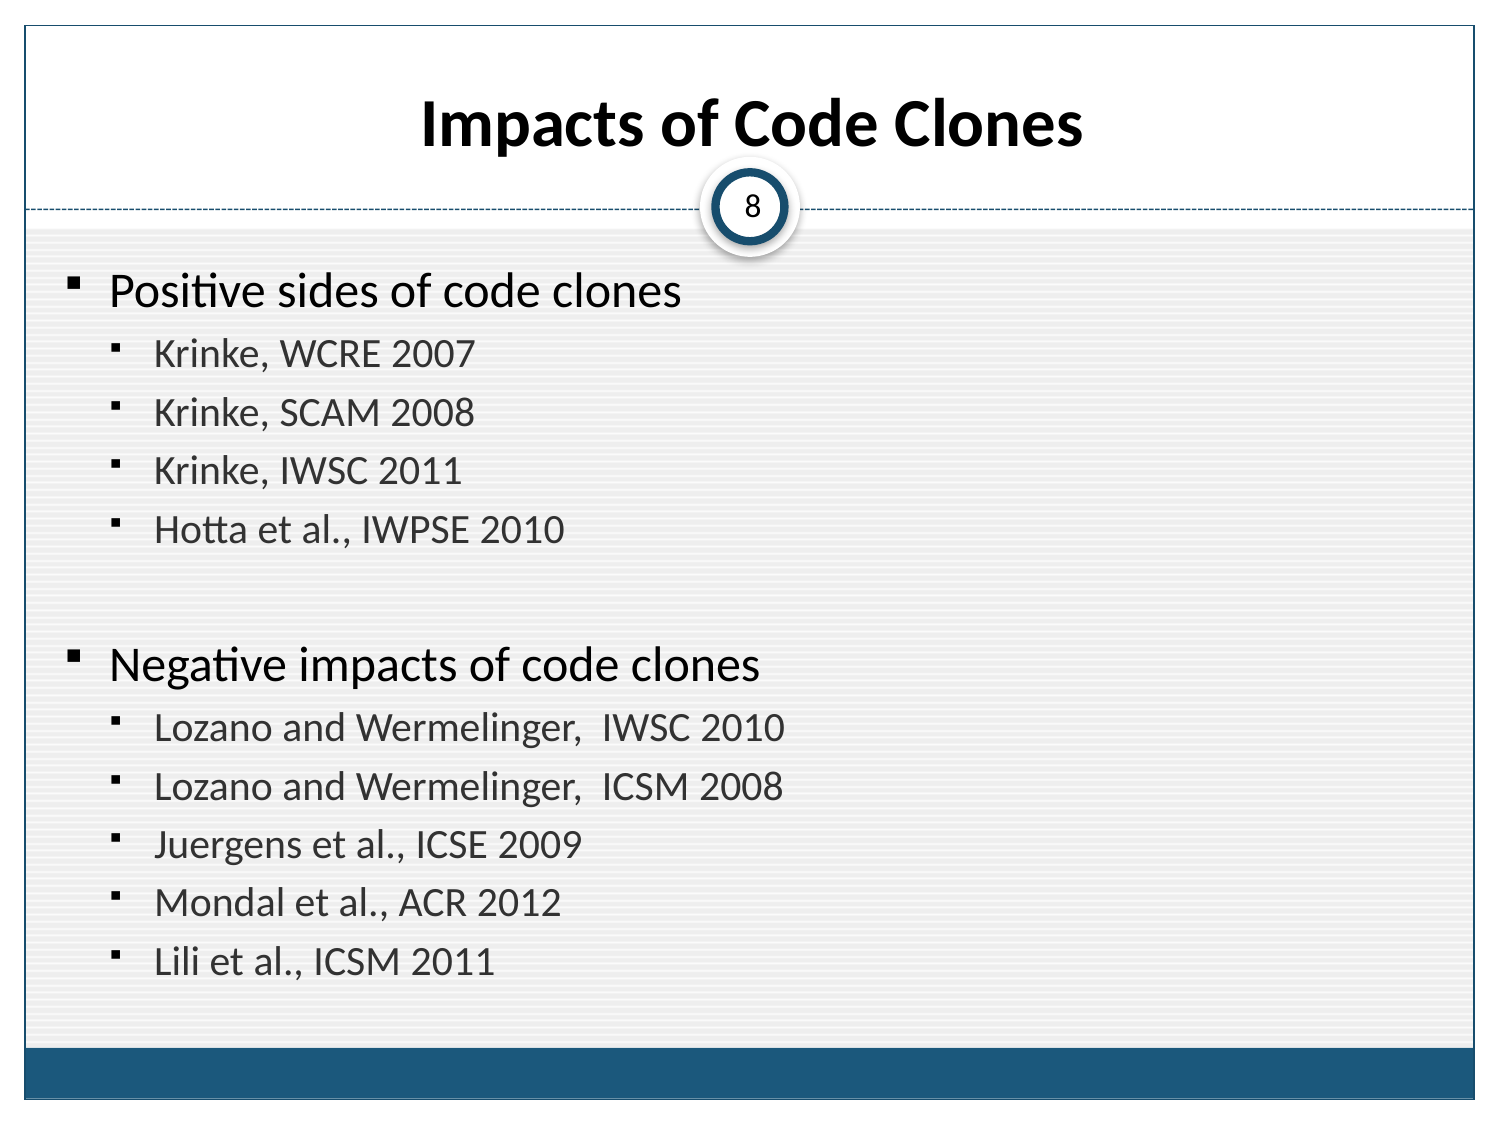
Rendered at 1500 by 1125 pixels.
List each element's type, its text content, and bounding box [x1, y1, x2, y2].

slide_number 8 [715, 168, 791, 241]
list Positive sides of code clones Krinke, WCRE 2007 Krinke, SCAM 2008 Krinke, IWSC 2011 Hotta et al., IWPSE 2010 Negative impacts of code clones Lozano and Wermelinger, IWSC 2010 Lozano and Wermelinger, ICSM 2008 Juergens et al., ICSE 2009 Mondal et al., ACR 2012 Lili et al., ICSM 2011 [49, 250, 1445, 1001]
title Impacts of Code Clones [137, 37, 1368, 168]
